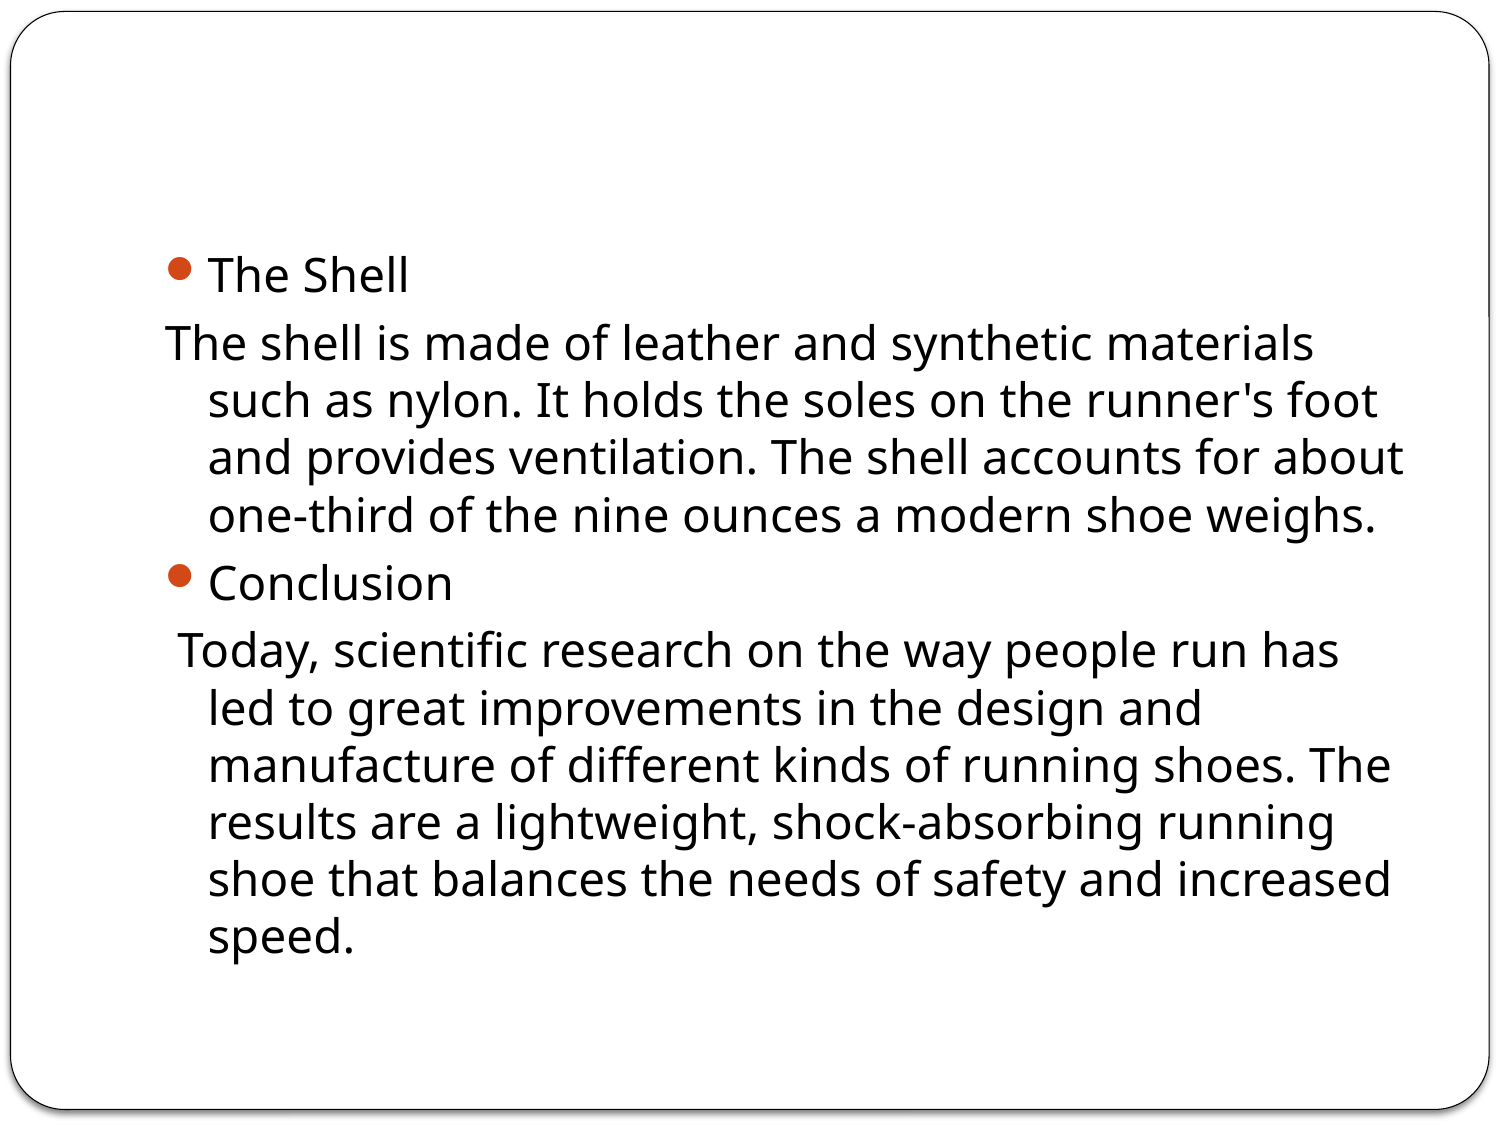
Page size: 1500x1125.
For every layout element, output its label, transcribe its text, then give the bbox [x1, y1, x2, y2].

list The Shell The shell is made of leather and synthetic materials such as nylon. It holds the soles on the runner's foot and provides ventilation. The shell accounts for about one-third of the nine ounces a modern shoe weighs. Conclusion Today, scientific research on the way people run has led to great improvements in the design and manufacture of different kinds of running shoes. The results are a lightweight, shock-absorbing running shoe that balances the needs of safety and increased speed. [150, 237, 1425, 988]
